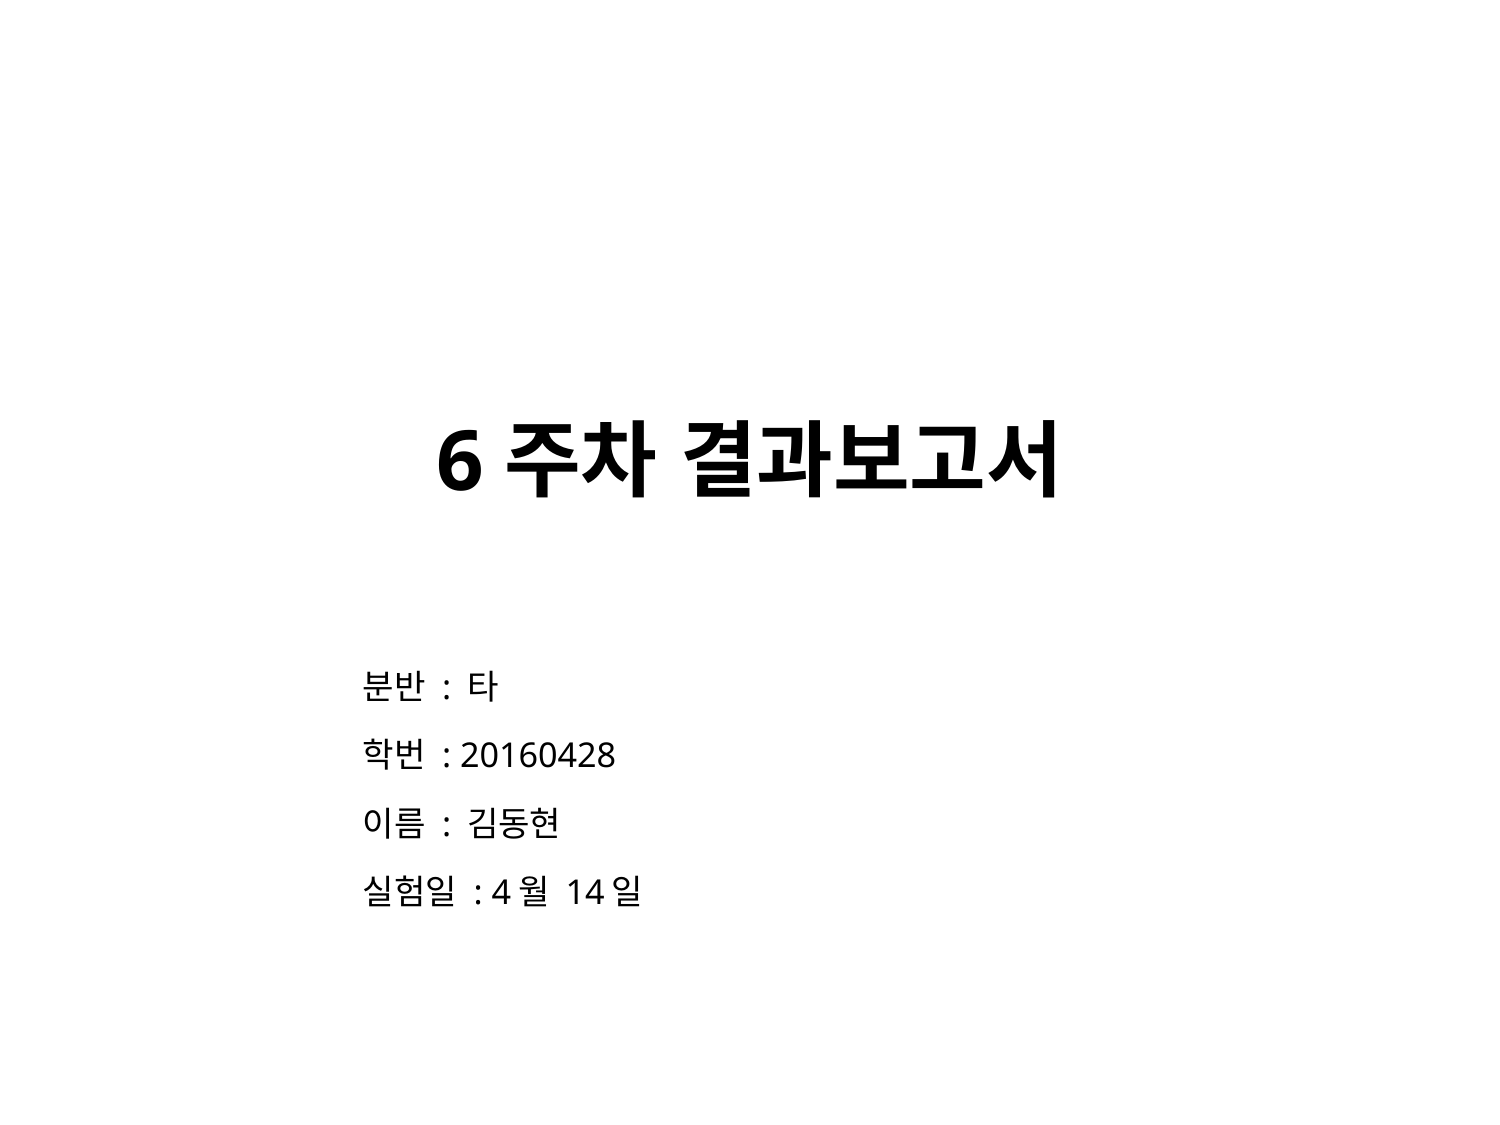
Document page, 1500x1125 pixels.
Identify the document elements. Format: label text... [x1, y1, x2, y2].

subtitle 분반 : 타 학번 : 20160428 이름 : 김동현 실험일 : 4월 14일 [225, 637, 1306, 925]
title 6주차 결과보고서 [112, 349, 1388, 528]
